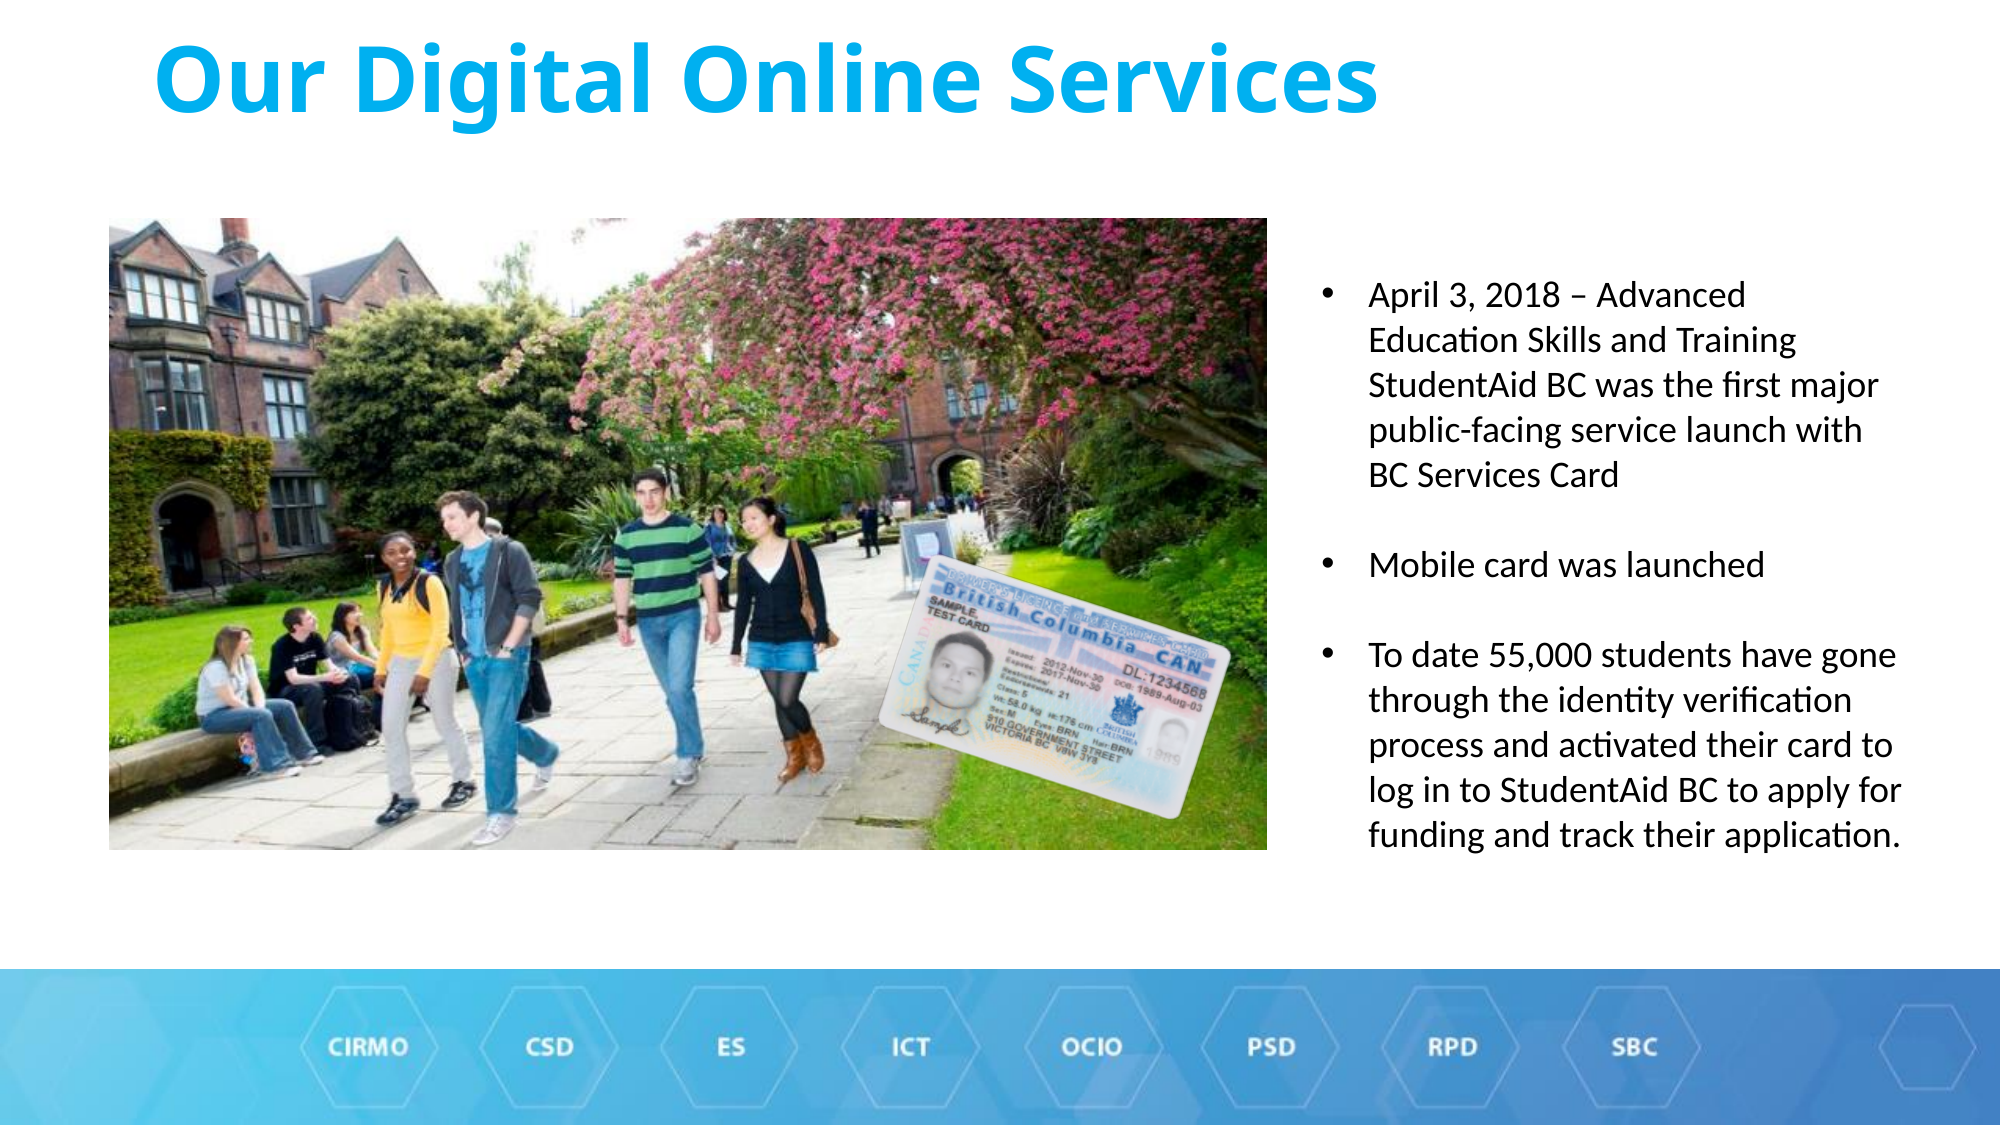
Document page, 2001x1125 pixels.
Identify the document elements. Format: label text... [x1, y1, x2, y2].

title Our Digital Online Services [137, 3, 1863, 163]
picture [0, 969, 2000, 1125]
text_box April 3, 2018 – Advanced Education Skills and Training StudentAid BC was the first major public-facing service launch with BC Services Card Mobile card was launched To date 55,000 students have gone through the identity verification process and activated their card to log in to StudentAid BC to apply for funding and track their application. [1306, 262, 1920, 908]
picture [109, 218, 1267, 850]
